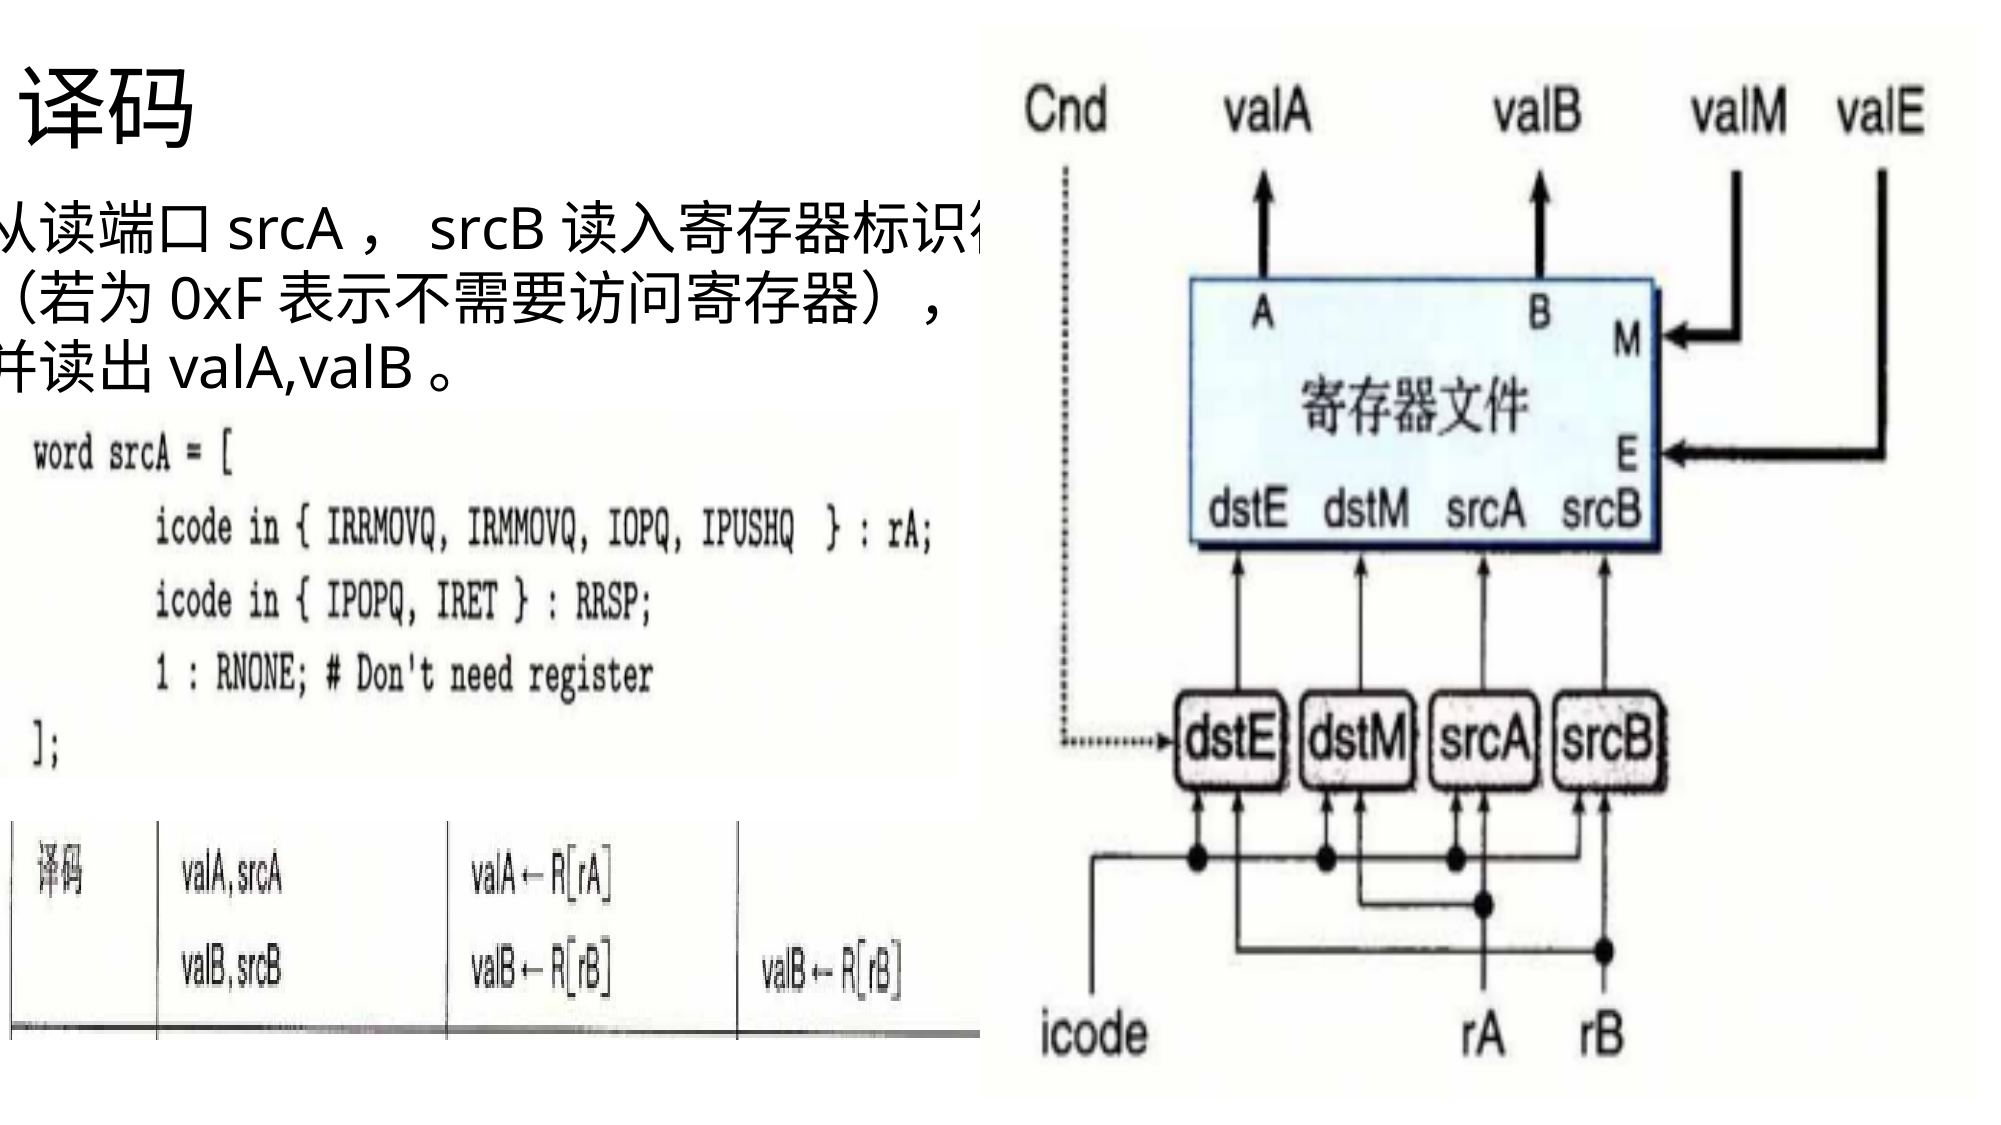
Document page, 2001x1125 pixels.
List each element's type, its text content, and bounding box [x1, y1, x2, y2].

text_box 从读端口srcA，srcB读入寄存器标识符 （若为0xF表示不需要访问寄存器）， 并读出valA,valB。 [0, 183, 980, 409]
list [0, 821, 980, 1040]
title 译码 [0, 3, 1725, 183]
picture [0, 410, 959, 778]
picture [980, 26, 1977, 1098]
